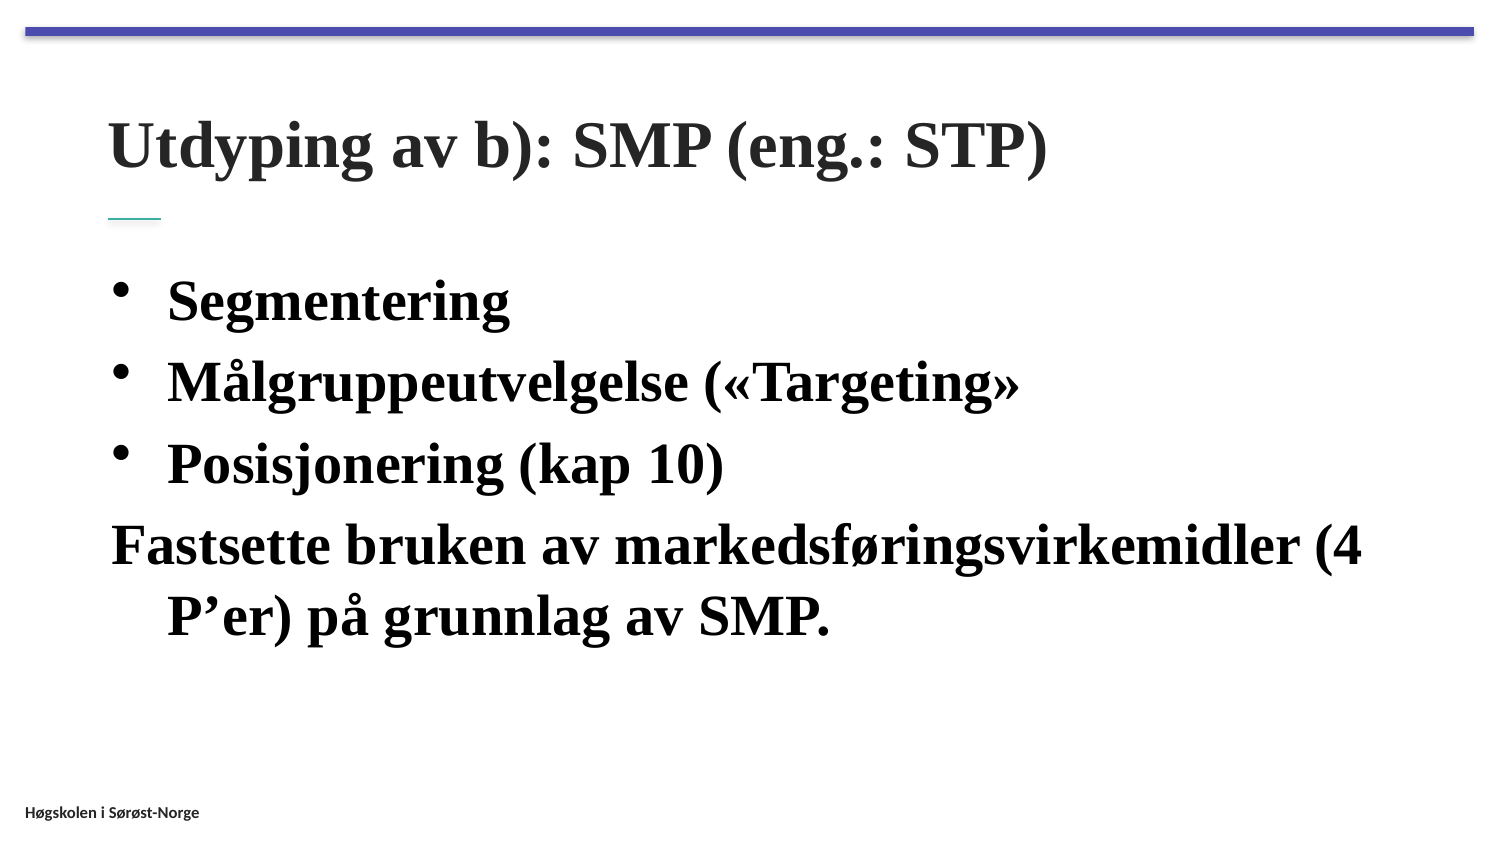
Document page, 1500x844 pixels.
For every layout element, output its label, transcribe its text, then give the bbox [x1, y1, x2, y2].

list Segmentering Målgruppeutvelgelse («Targeting» Posisjonering (kap 10) Fastsette bruken av markedsføringsvirkemidler (4 P’er) på grunnlag av SMP. [96, 261, 1414, 730]
title Utdyping av b): SMP (eng.: STP) [107, 70, 1414, 211]
